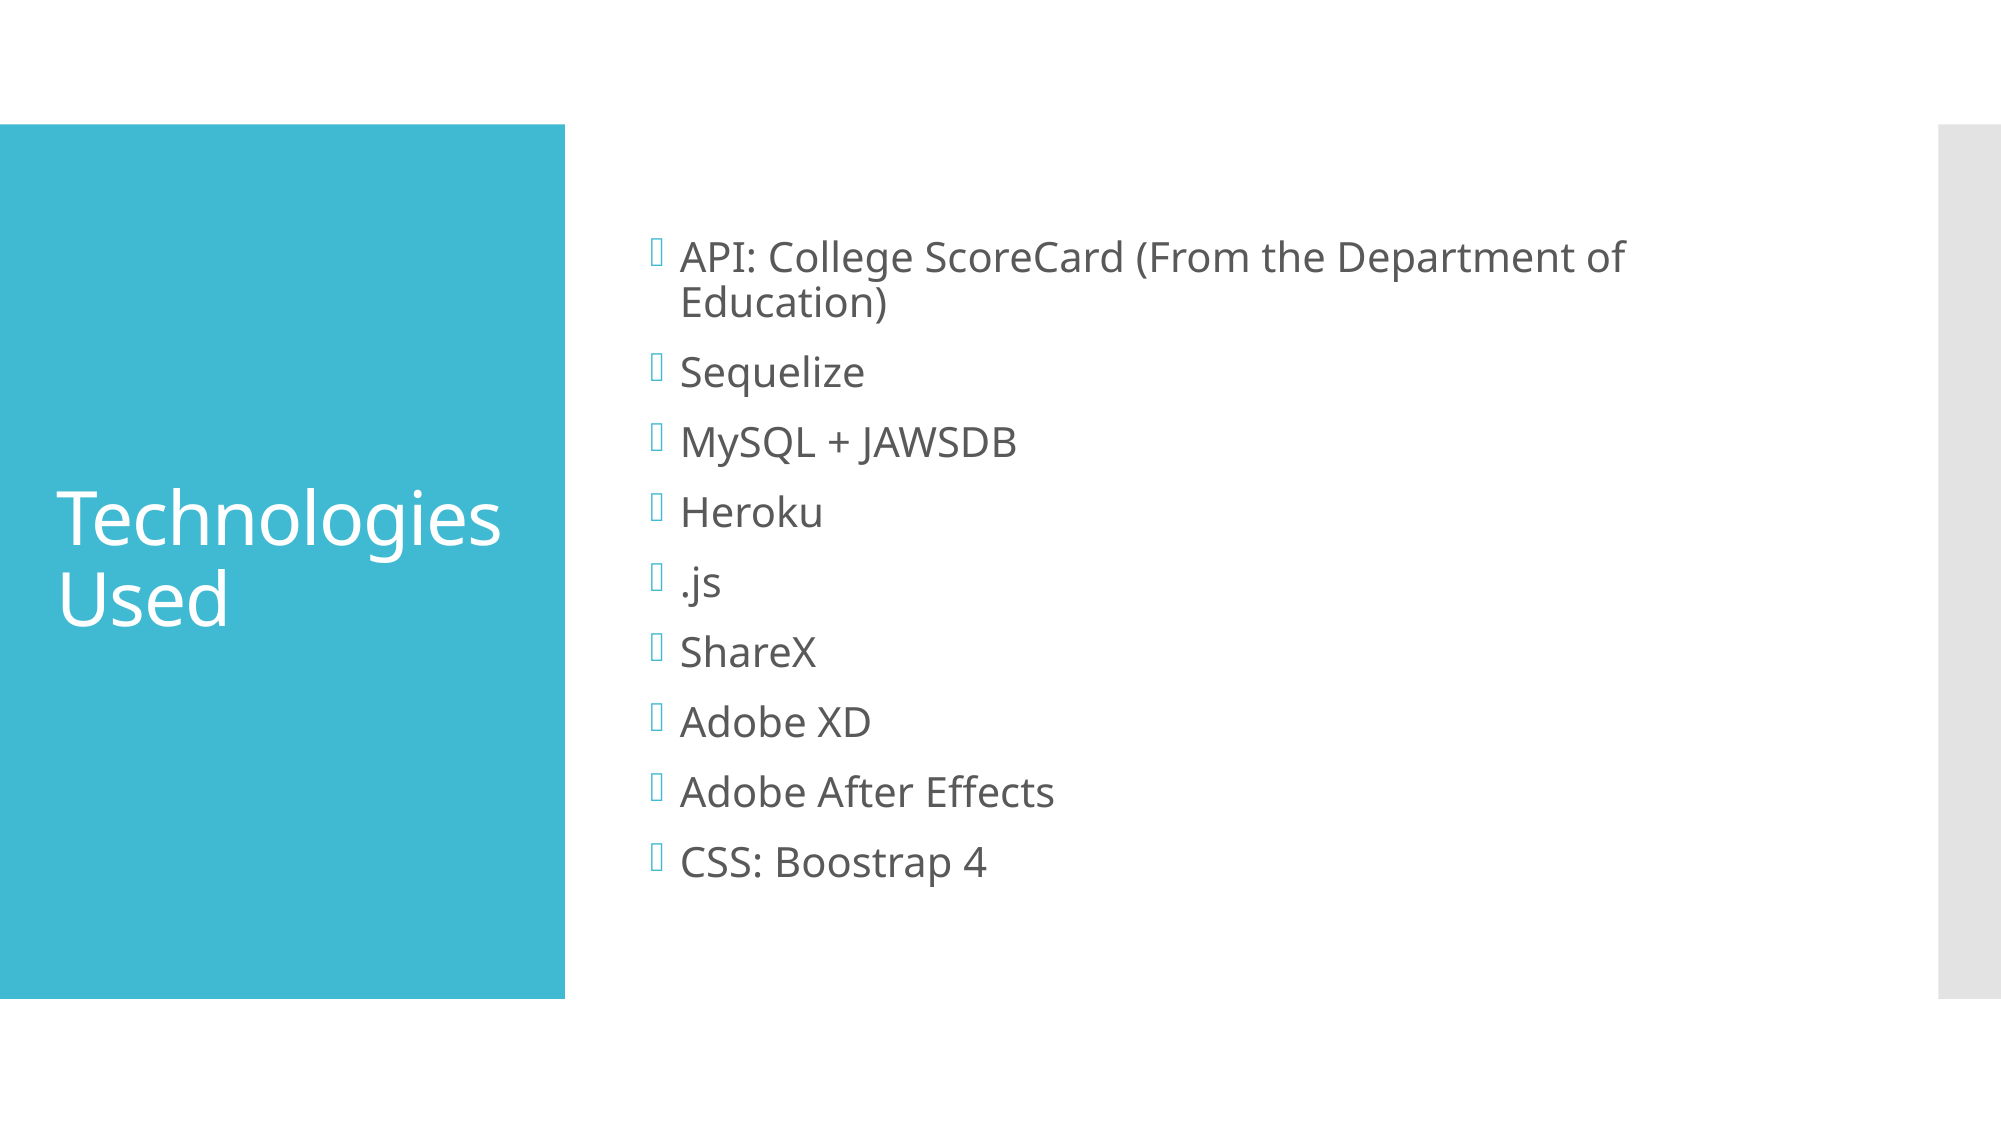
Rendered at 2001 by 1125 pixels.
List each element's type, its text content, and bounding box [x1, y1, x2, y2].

list API: College ScoreCard (From the Department of Education) Sequelize MySQL + JAWSDB Heroku .js ShareX Adobe XD Adobe After Effects CSS: Boostrap 4 [634, 141, 1835, 982]
title Technologies Used [41, 184, 525, 940]
